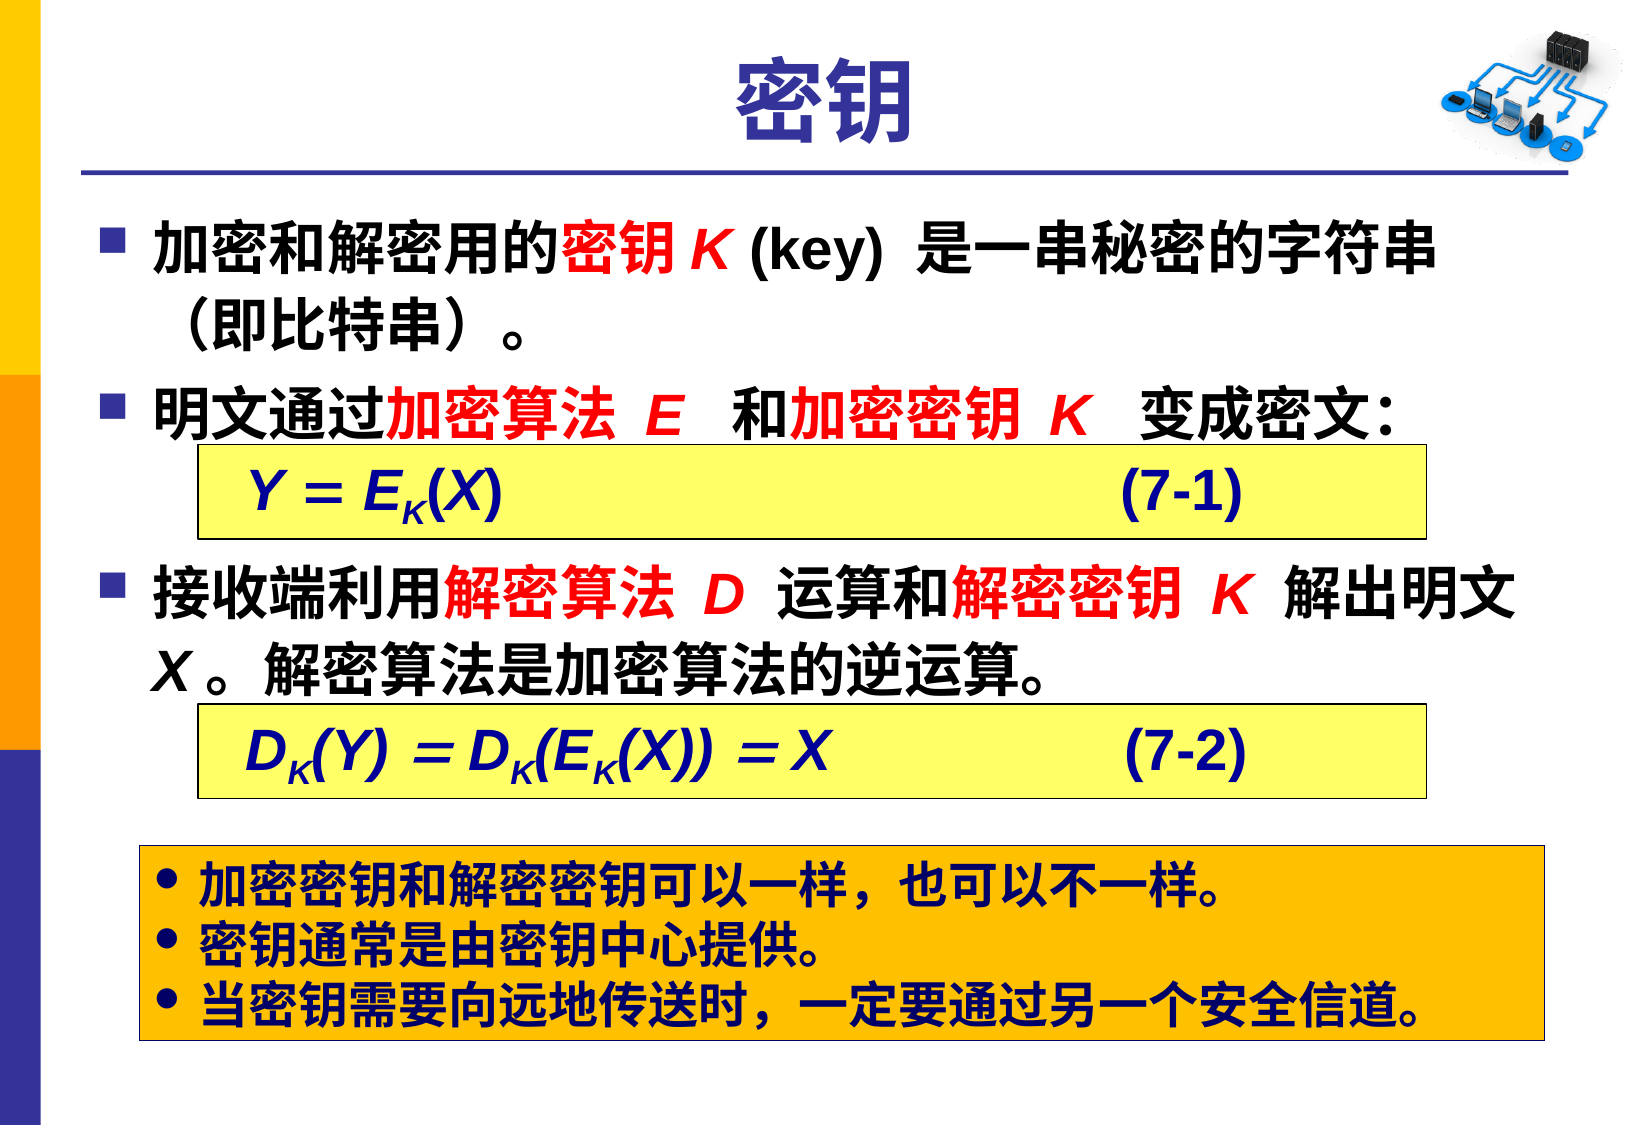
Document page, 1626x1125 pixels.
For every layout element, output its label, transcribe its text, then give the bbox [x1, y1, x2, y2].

text_box DK(Y)  DK(EK(X))  X (7-2) [198, 704, 1427, 799]
text_box 加密密钥和解密密钥可以一样，也可以不一样。 密钥通常是由密钥中心提供。 当密钥需要向远地传送时，一定要通过另一个安全信道。 [139, 845, 1545, 1041]
title 密钥 [81, 30, 1569, 161]
picture [1438, 30, 1624, 165]
text_box Y  EK(X) (7-1) [198, 444, 1427, 539]
list 加密和解密用的密钥K (key) 是一串秘密的字符串（即比特串）。 明文通过加密算法 E 和加密密钥 K 变成密文： 接收端利用解密算法 D 运算和解密密钥 K 解出明文 X。解密算法是加密算法的逆运算。 [81, 196, 1569, 1006]
